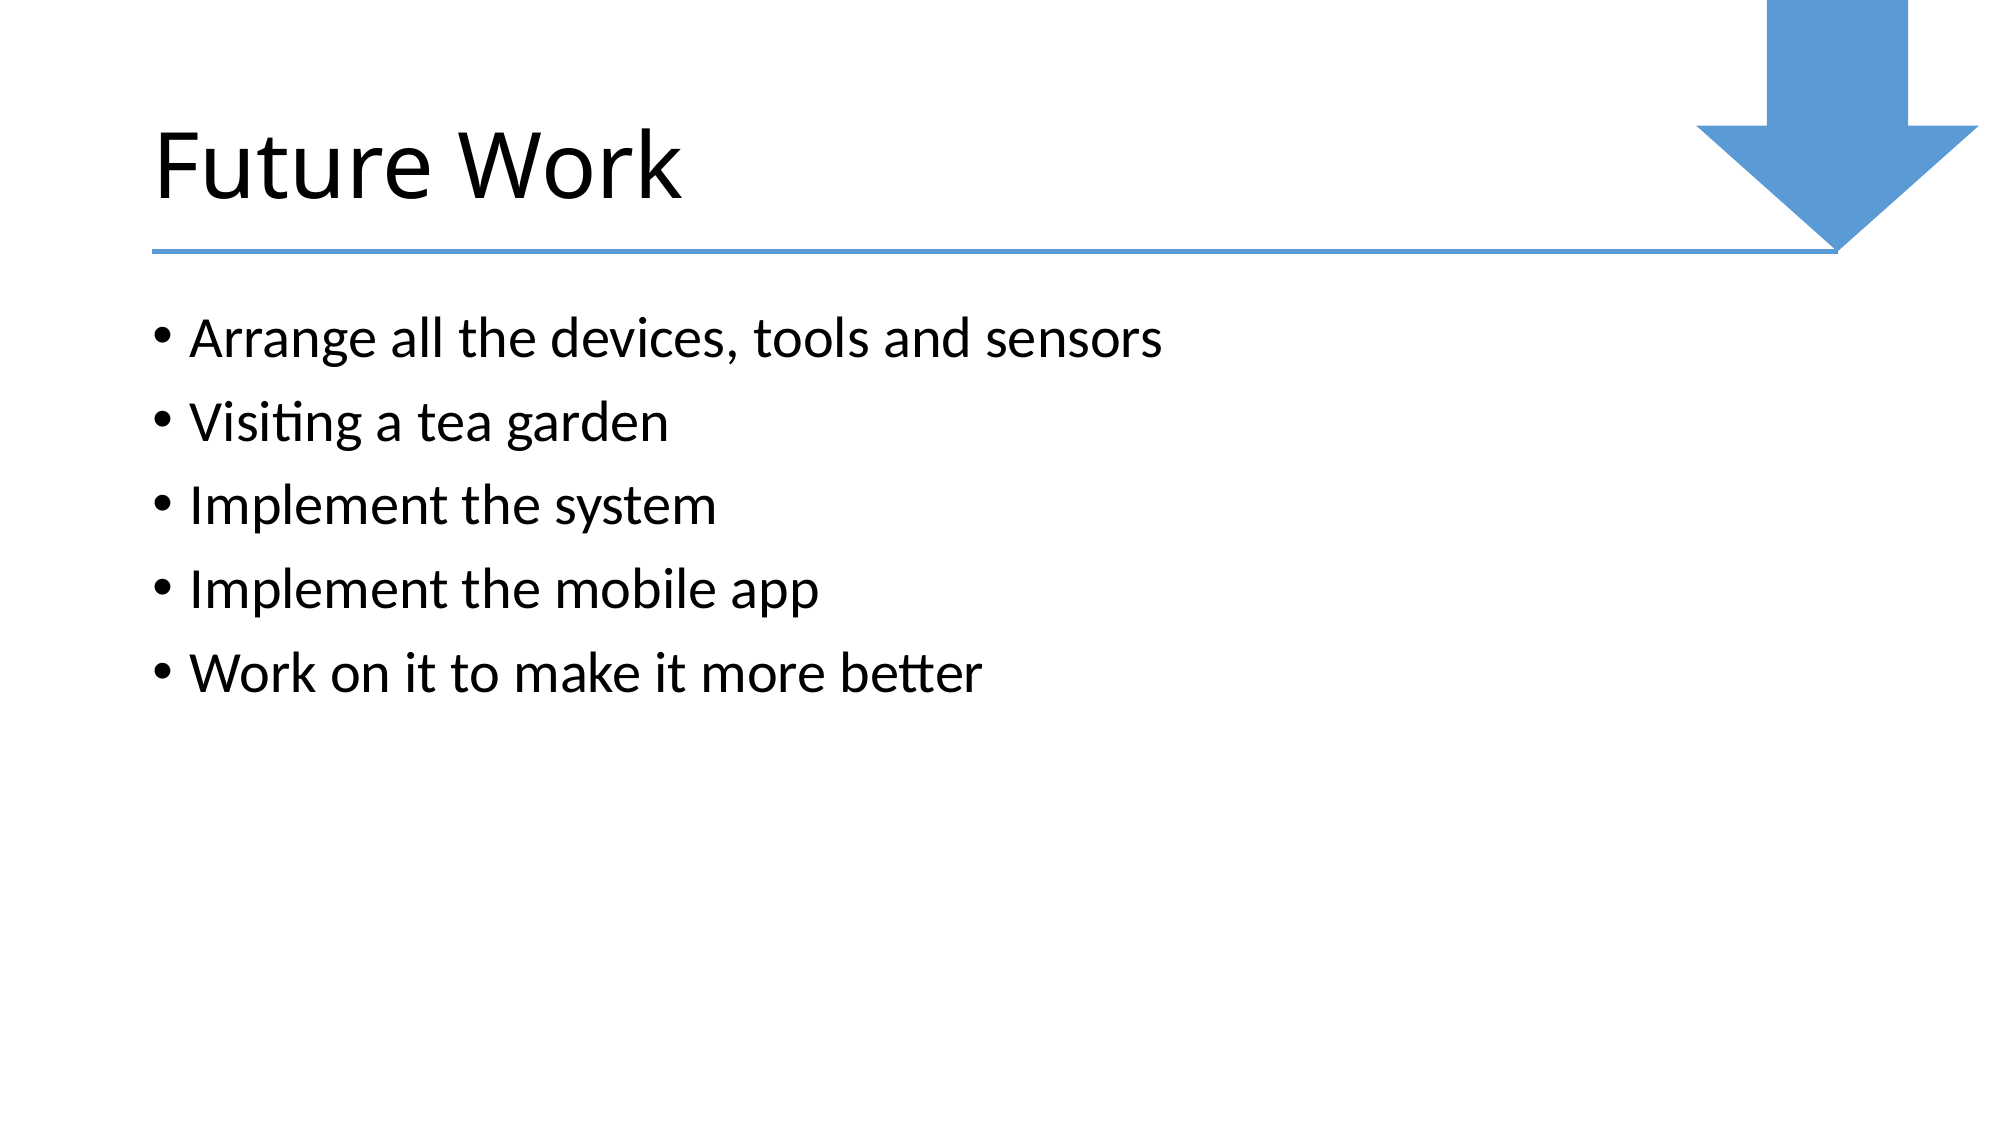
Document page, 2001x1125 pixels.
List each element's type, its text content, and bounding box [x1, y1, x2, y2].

list Arrange all the devices, tools and sensors Visiting a tea garden Implement the system Implement the mobile app Work on it to make it more better [137, 299, 1863, 1014]
text_box [1692, 0, 1983, 254]
title Future Work [137, 59, 1863, 278]
